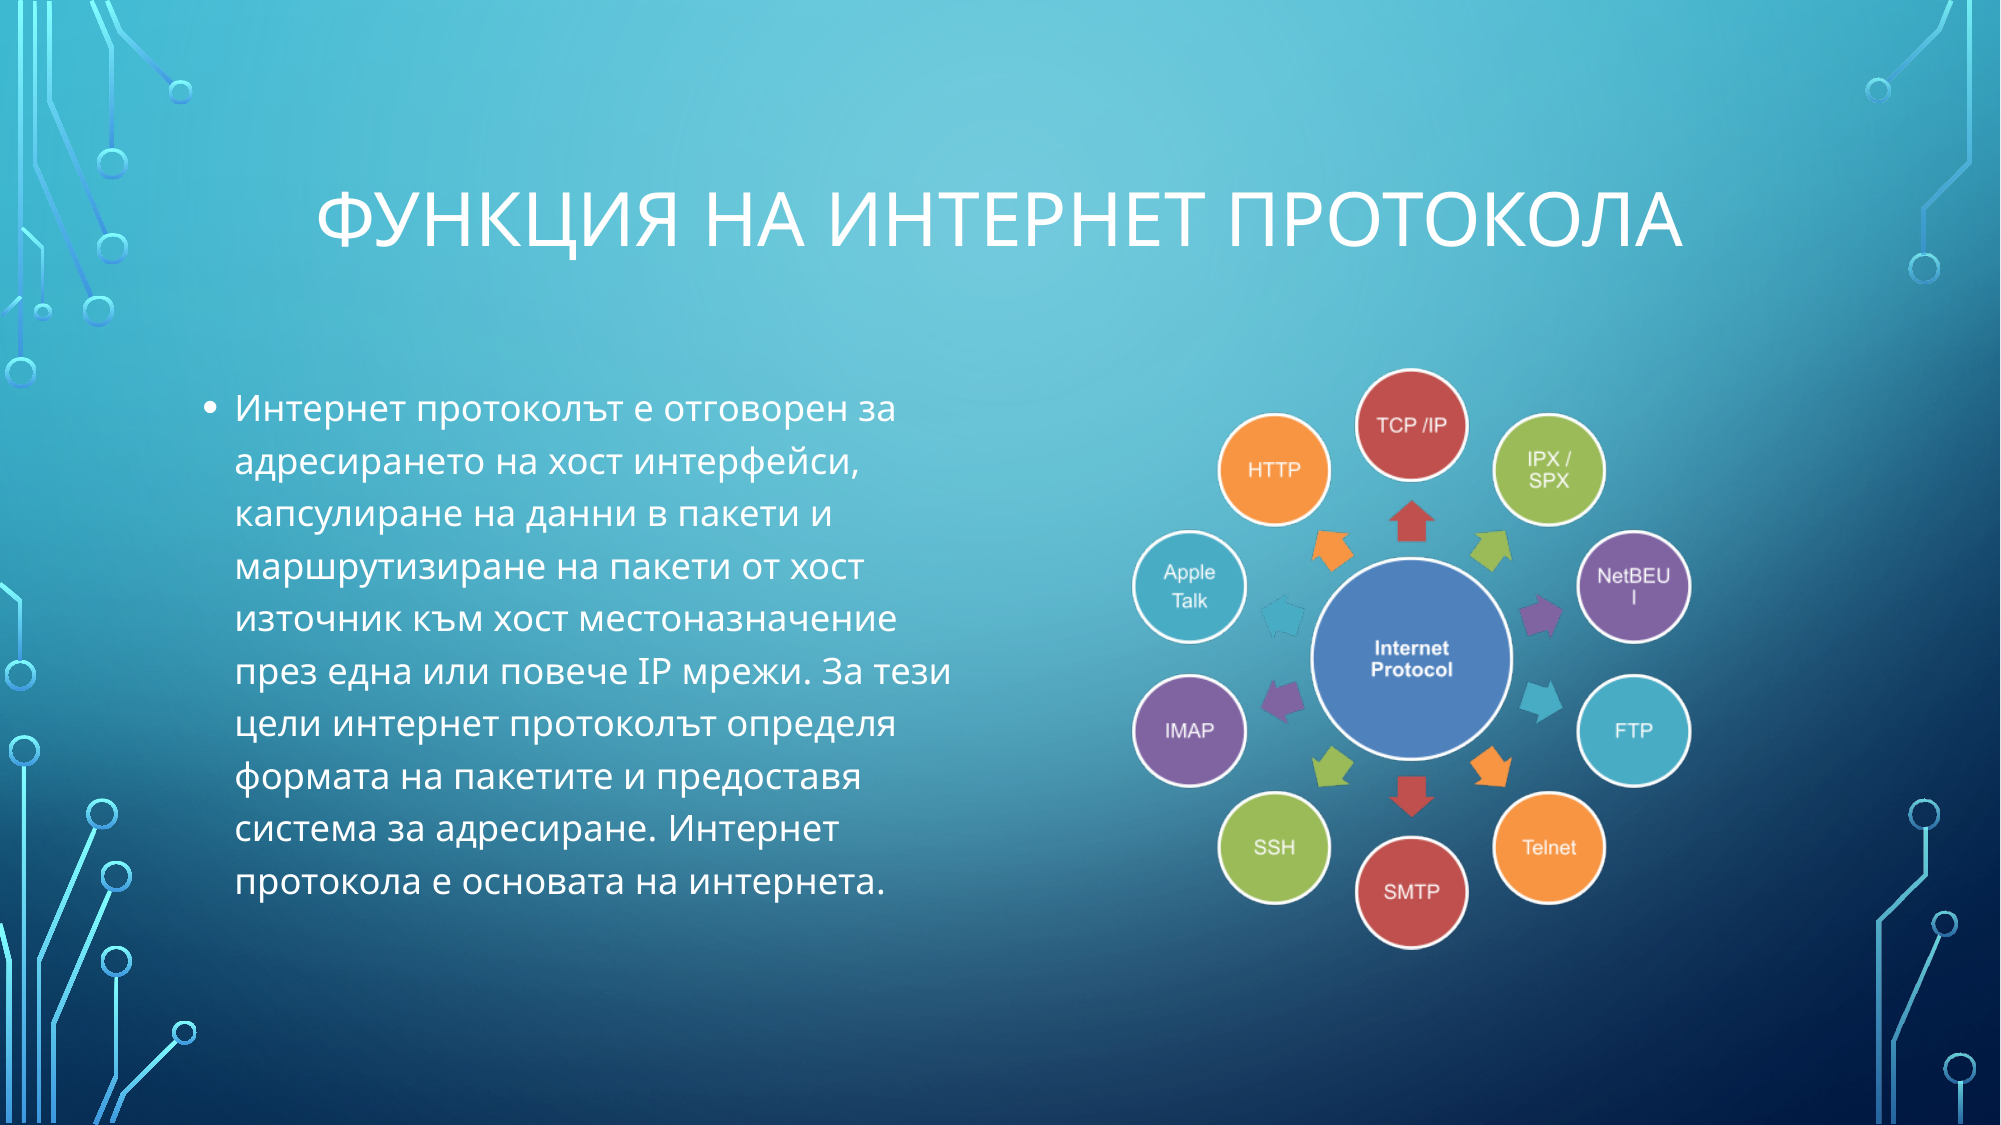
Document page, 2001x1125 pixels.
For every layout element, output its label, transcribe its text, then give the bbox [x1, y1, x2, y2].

list Интернет протоколът е отговорен за адресирането на хост интерфейси, капсулиране на данни в пакети и маршрутизиране на пакети от хост източник към хост местоназначение през една или повече IP мрежи. За тези цели интернет протоколът определя формата на пакетите и предоставя система за адресиране. Интернет протокола е основата на интернета. [187, 369, 988, 950]
title Функция на Интернет протокола [187, 101, 1813, 344]
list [1053, 368, 1772, 951]
